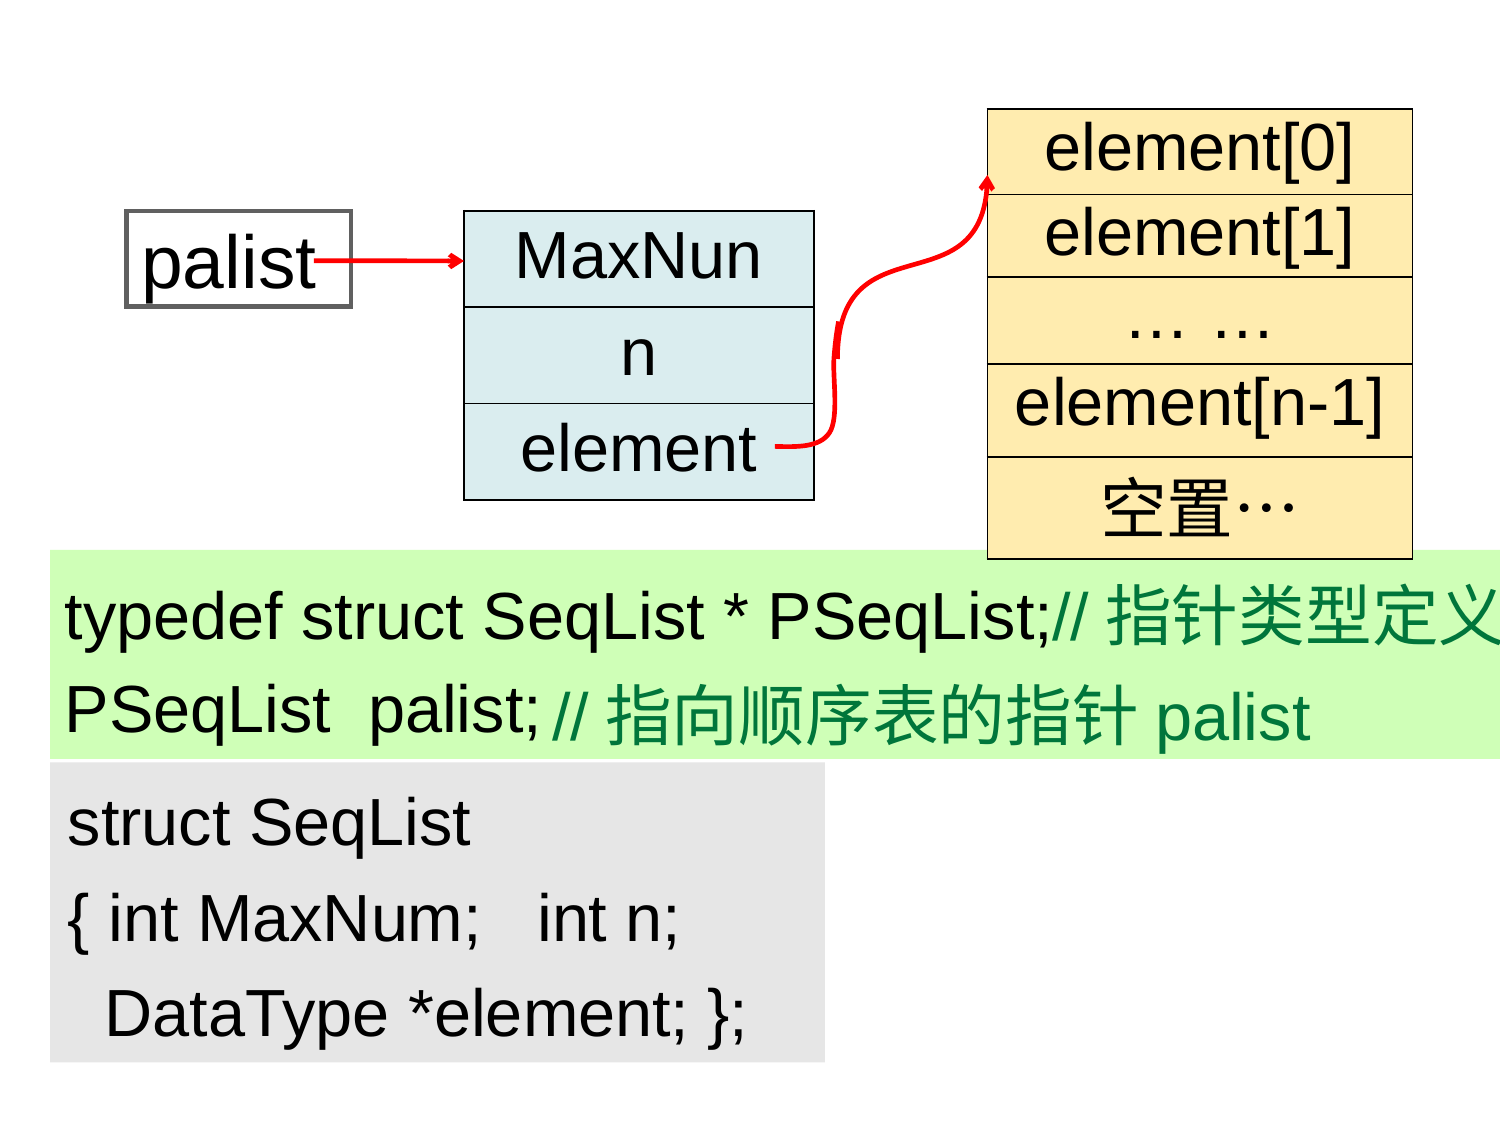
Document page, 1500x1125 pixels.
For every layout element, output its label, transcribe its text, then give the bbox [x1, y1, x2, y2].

text_box struct SeqList { int MaxNum; int n; DataType *element; }; [50, 762, 825, 1063]
table_cell element[n-1] [988, 365, 1412, 456]
table_header element[0] [988, 110, 1412, 194]
table_cell … … [988, 278, 1412, 363]
text_box //指针类型定义 [1037, 546, 1500, 646]
text_box //指向顺序表的指针palist [537, 646, 1500, 761]
text_box palist [126, 210, 352, 307]
table_cell n [465, 308, 813, 403]
table_cell element [465, 404, 813, 499]
text_box PSeqList palist; [50, 658, 537, 759]
text_box typedef struct SeqList * PSeqList; [50, 549, 1037, 658]
table_cell 空置… [988, 458, 1412, 558]
table_cell element[1] [1007, 195, 1412, 276]
table_header MaxNun [465, 212, 813, 306]
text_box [820, 191, 1005, 343]
text_box [774, 350, 835, 447]
